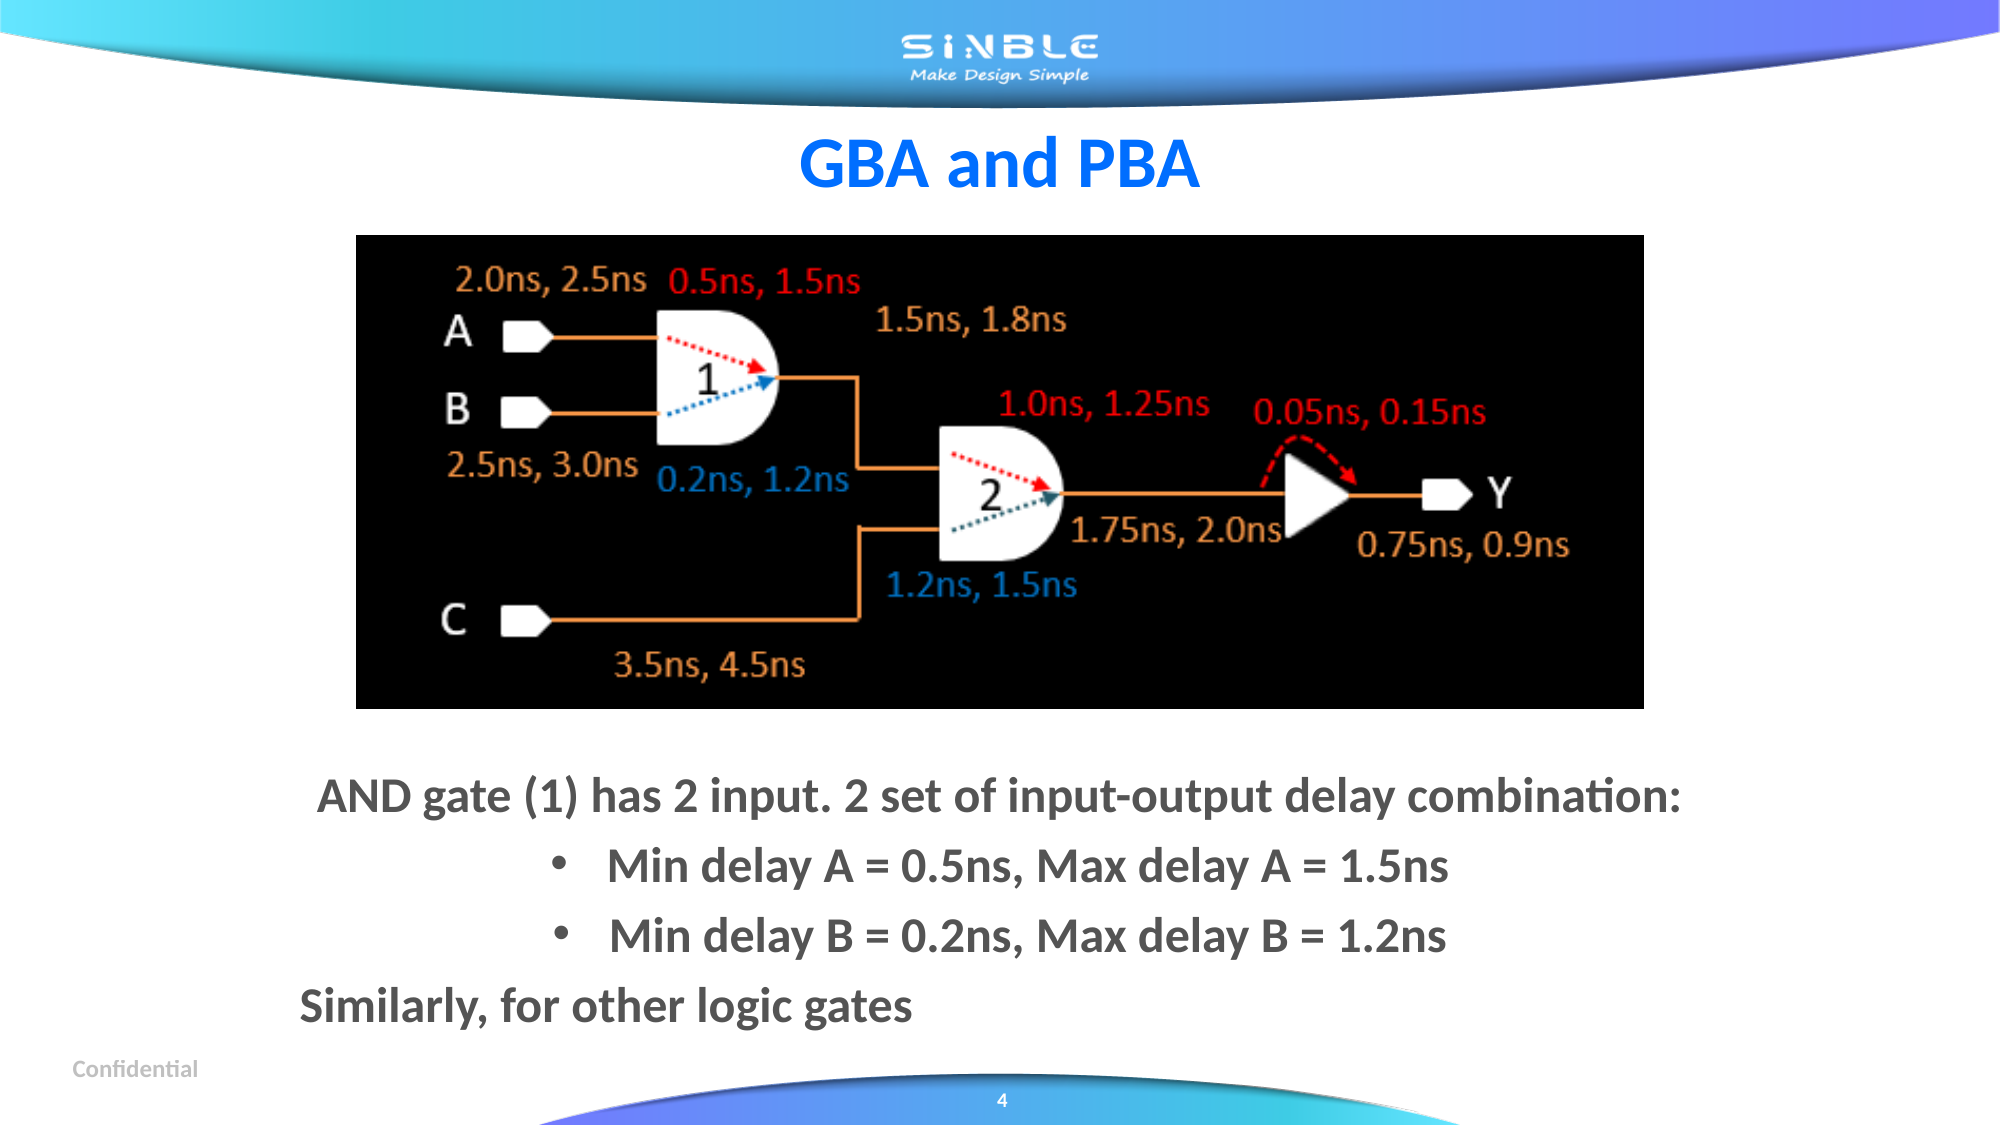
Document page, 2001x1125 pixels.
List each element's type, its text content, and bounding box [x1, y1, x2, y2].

list AND gate (1) has 2 input. 2 set of input-output delay combination: Min delay A = 0.5ns, Max delay A = 1.5ns Min delay B = 0.2ns, Max delay B = 1.2ns Similarly, for other logic gates [284, 754, 1716, 1049]
title GBA and PBA [776, 107, 1224, 233]
picture [539, 1073, 1460, 1125]
picture [356, 235, 1644, 710]
picture [0, 0, 2000, 109]
